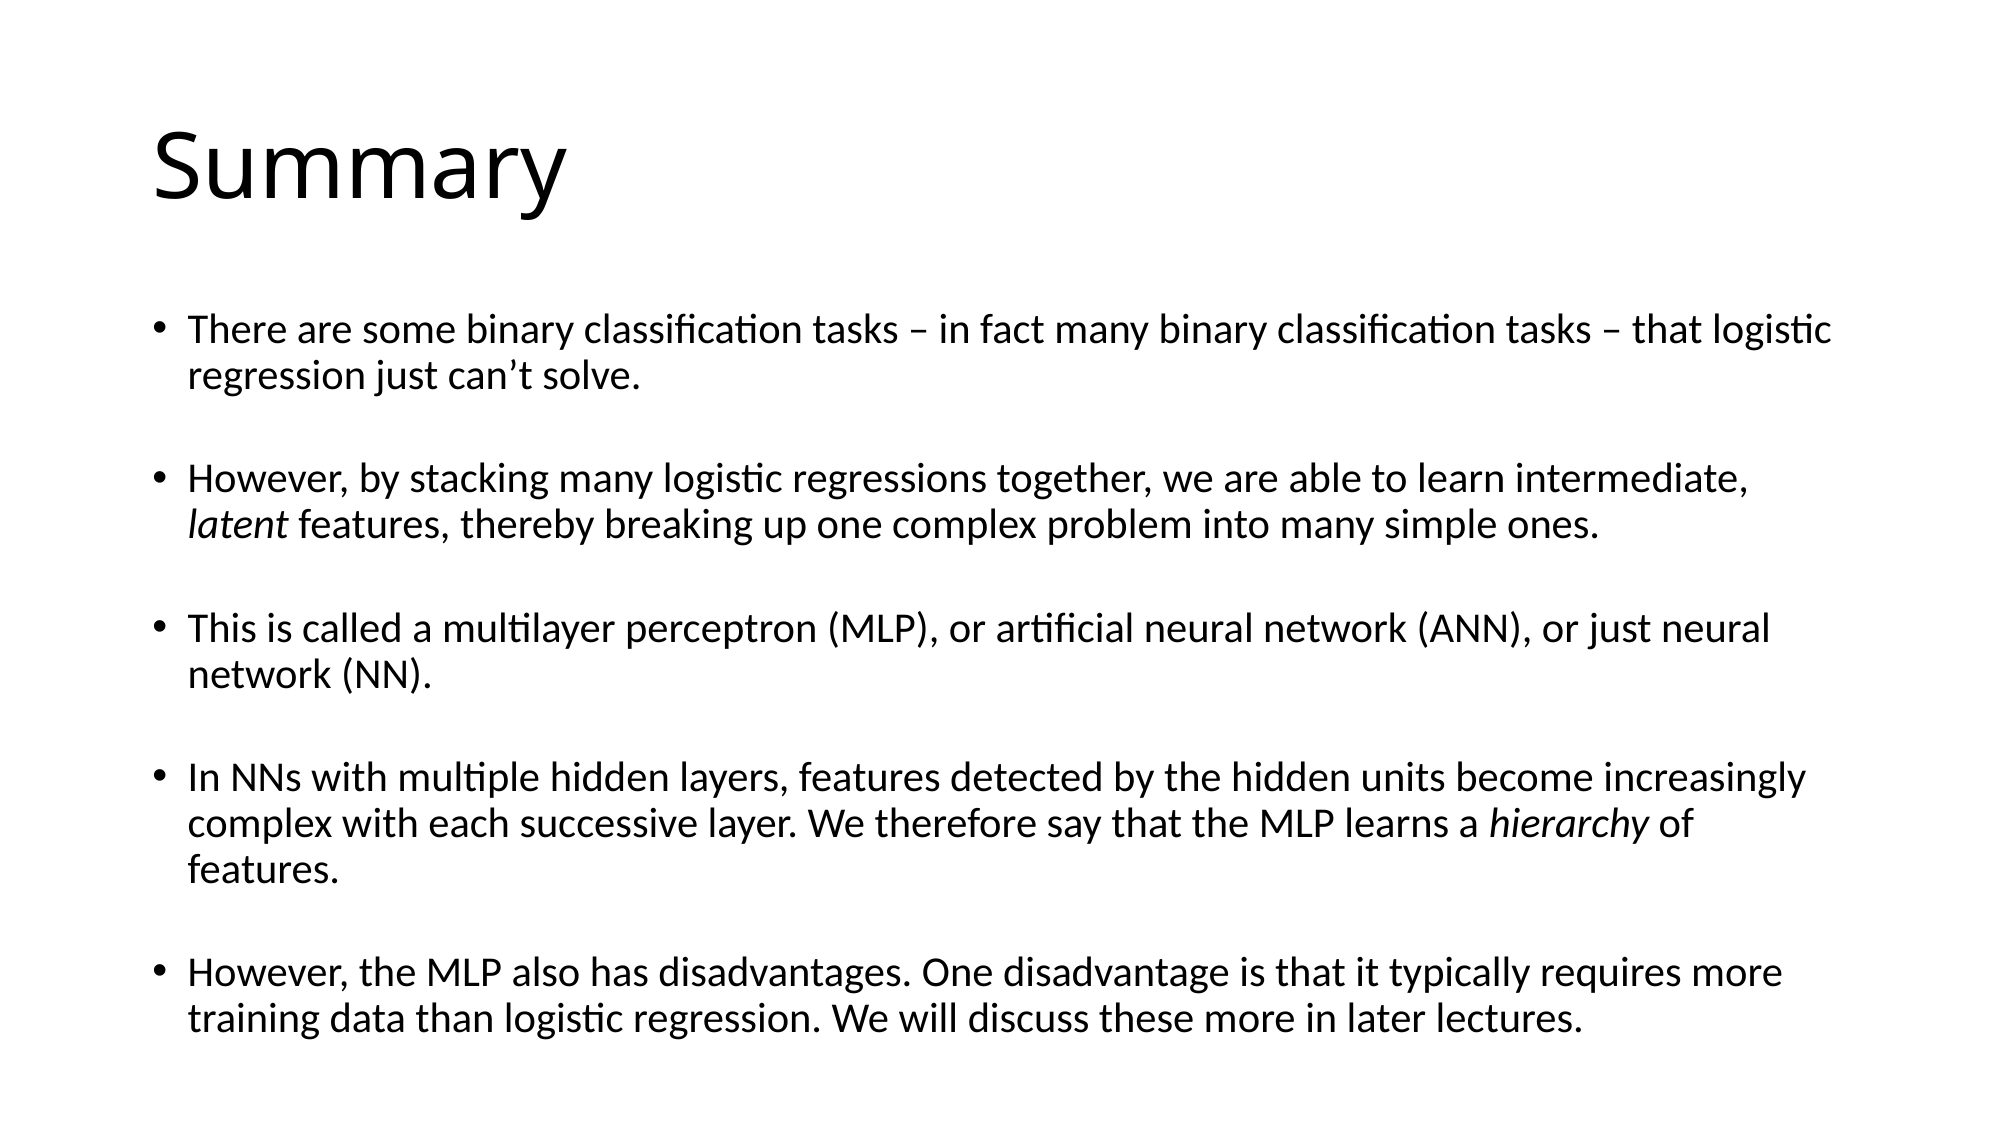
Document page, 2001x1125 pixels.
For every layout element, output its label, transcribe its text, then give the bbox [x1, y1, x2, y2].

title Summary [137, 59, 1863, 278]
list There are some binary classification tasks – in fact many binary classification tasks – that logistic regression just can’t solve. However, by stacking many logistic regressions together, we are able to learn intermediate, latent features, thereby breaking up one complex problem into many simple ones. This is called a multilayer perceptron (MLP), or artificial neural network (ANN), or just neural network (NN). In NNs with multiple hidden layers, features detected by the hidden units become increasingly complex with each successive layer. We therefore say that the MLP learns a hierarchy of features. However, the MLP also has disadvantages. One disadvantage is that it typically requires more training data than logistic regression. We will discuss these more in later lectures. [137, 299, 1863, 1066]
